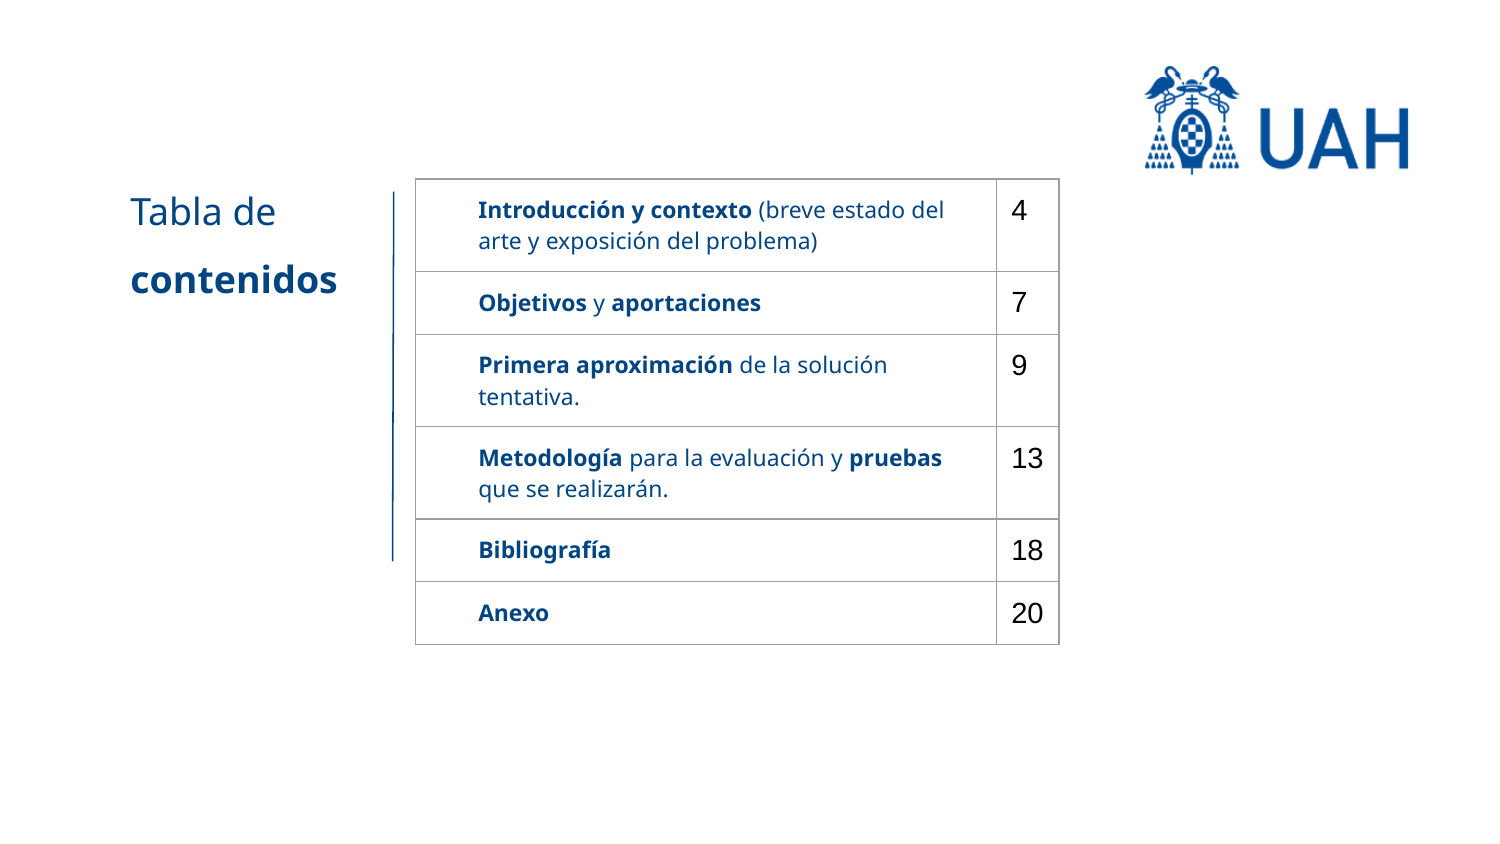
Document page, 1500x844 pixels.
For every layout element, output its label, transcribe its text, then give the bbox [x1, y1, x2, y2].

table_cell 13 [997, 427, 1058, 518]
picture [1143, 66, 1416, 186]
table_cell 7 [997, 272, 1058, 334]
table_cell Bibliografía [416, 520, 996, 581]
text_box Tabla de contenidos [67, 173, 362, 335]
table_cell Objetivos y aportaciones [416, 272, 996, 334]
table_cell Anexo [416, 582, 996, 644]
table_cell 9 [997, 335, 1058, 426]
table_cell 18 [997, 520, 1058, 581]
table_cell Primera aproximación de la solución tentativa. [416, 335, 996, 426]
table_header 4 [997, 180, 1058, 271]
table_cell Metodología para la evaluación y pruebas que se realizarán. [416, 427, 996, 518]
table_cell 20 [997, 582, 1058, 644]
table_header Introducción y contexto (breve estado del arte y exposición del problema) [416, 180, 996, 271]
